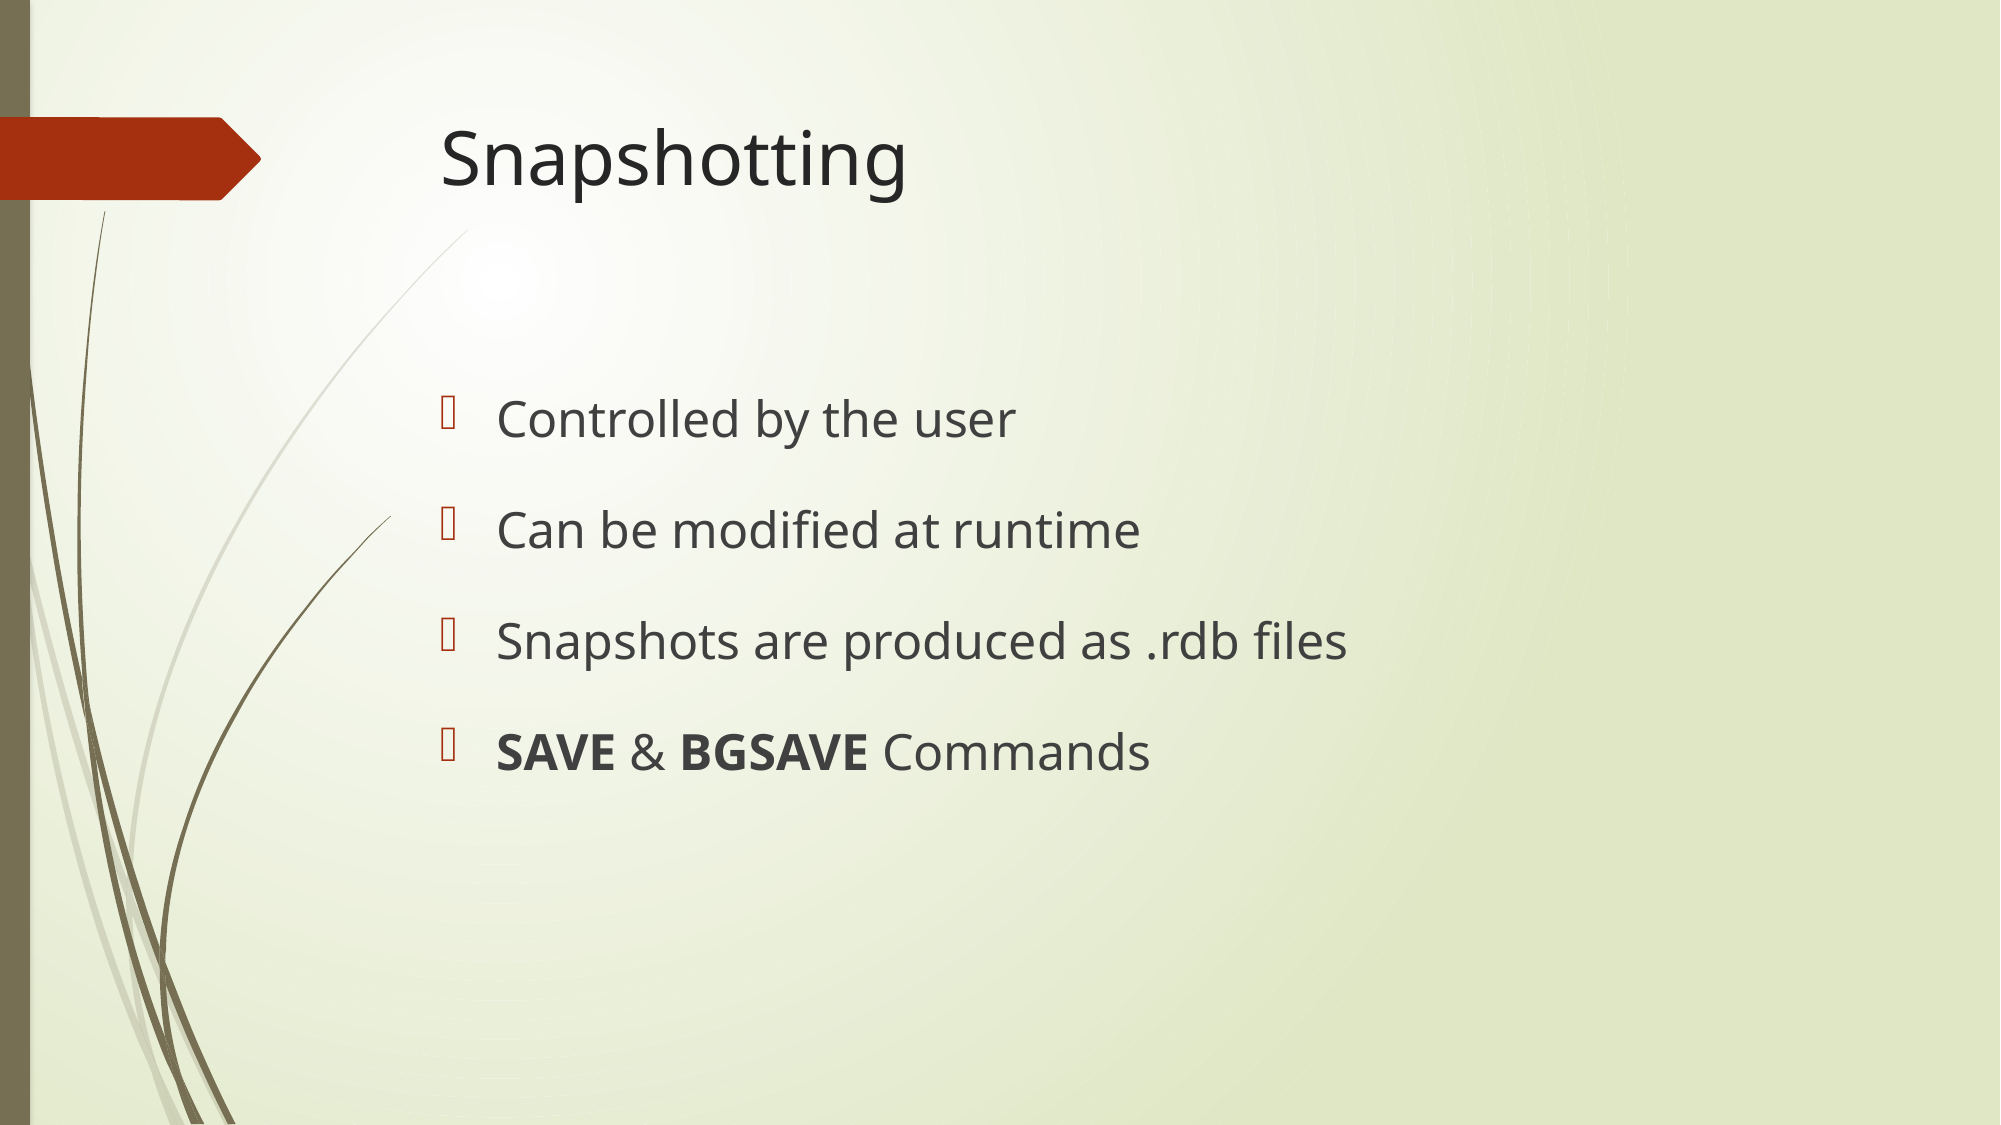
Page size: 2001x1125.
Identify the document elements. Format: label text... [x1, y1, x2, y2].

list Controlled by the user Can be modified at runtime Snapshots are produced as .rdb files SAVE & BGSAVE Commands [424, 350, 1888, 970]
title Snapshotting [425, 102, 1888, 313]
